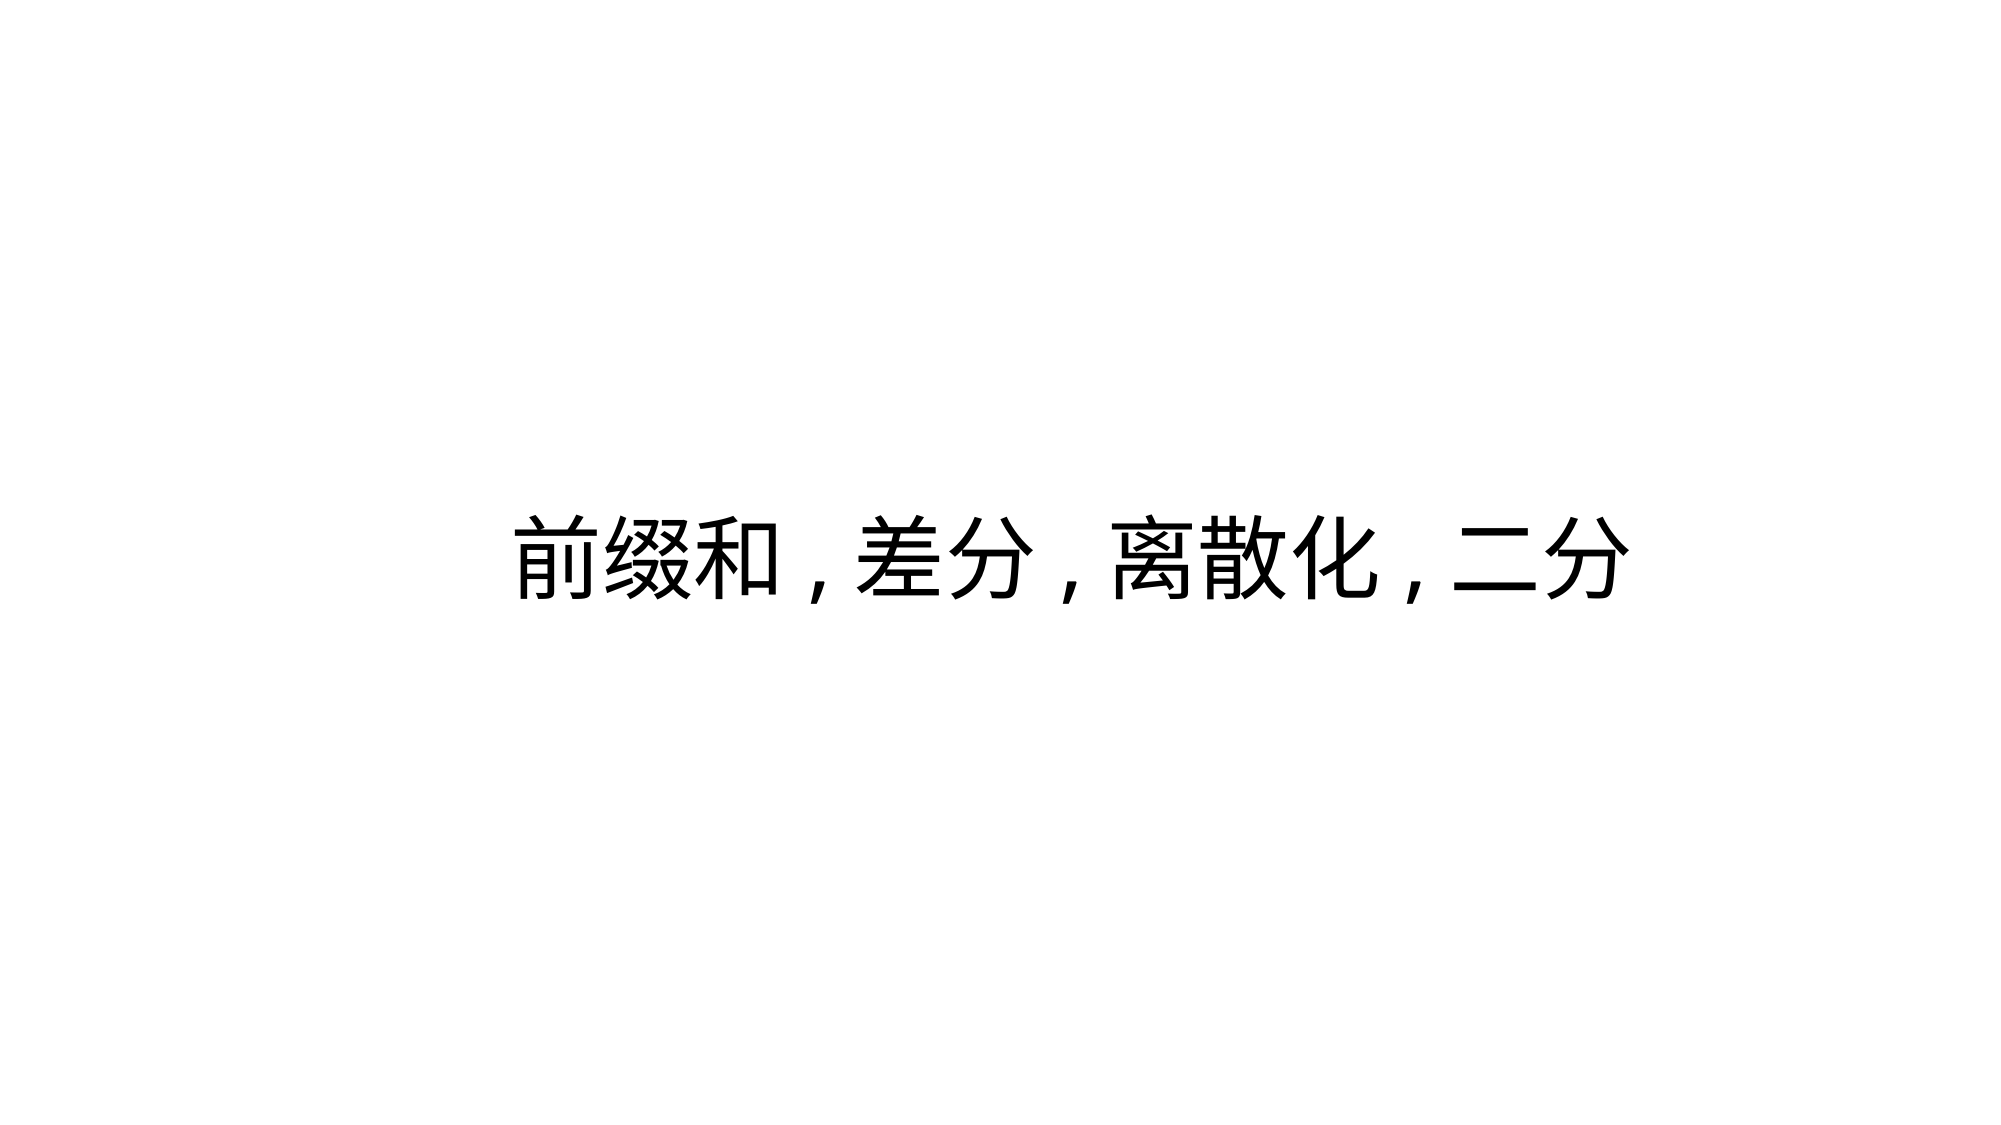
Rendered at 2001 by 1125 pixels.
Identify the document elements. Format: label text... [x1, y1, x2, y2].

title 前缀和,差分,离散化,二分 [495, 453, 2000, 672]
